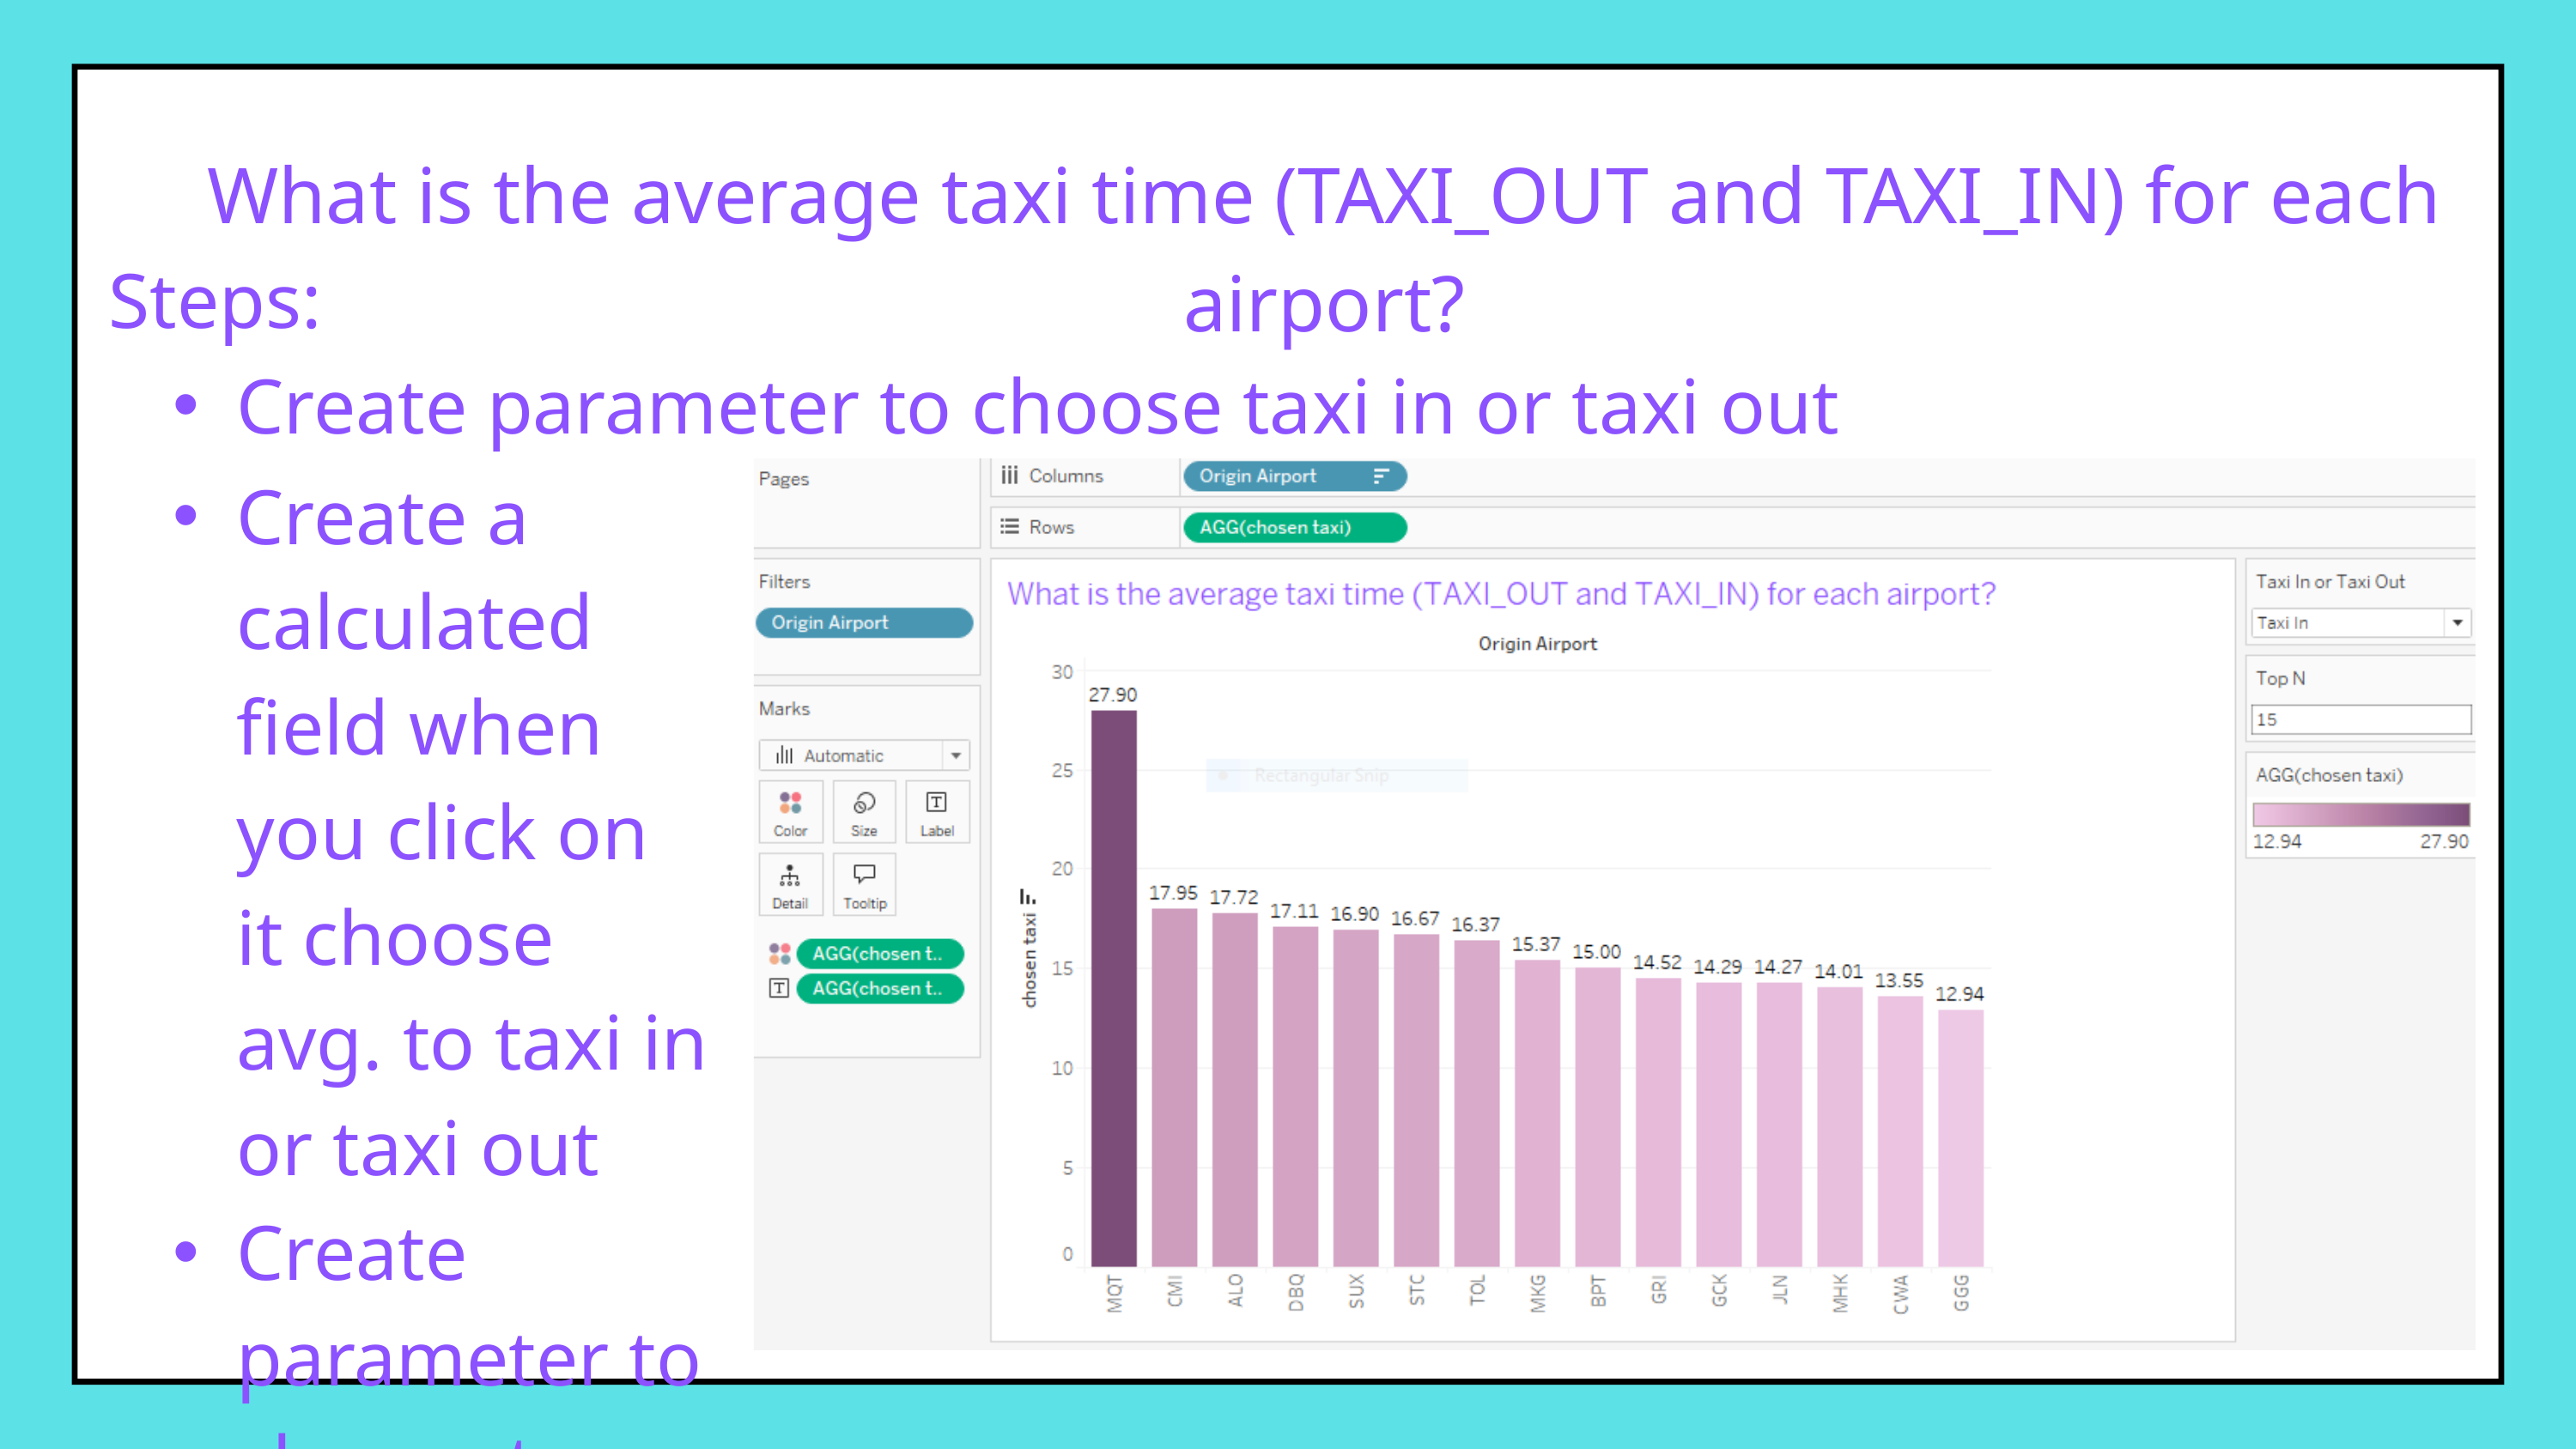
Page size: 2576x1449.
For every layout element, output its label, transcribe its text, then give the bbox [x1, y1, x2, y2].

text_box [71, 64, 2505, 1385]
text_box Create a calculated field when you click on it choose avg. to taxi in or taxi out Create parameter to choose top n Show relationship [108, 1395, 713, 1449]
